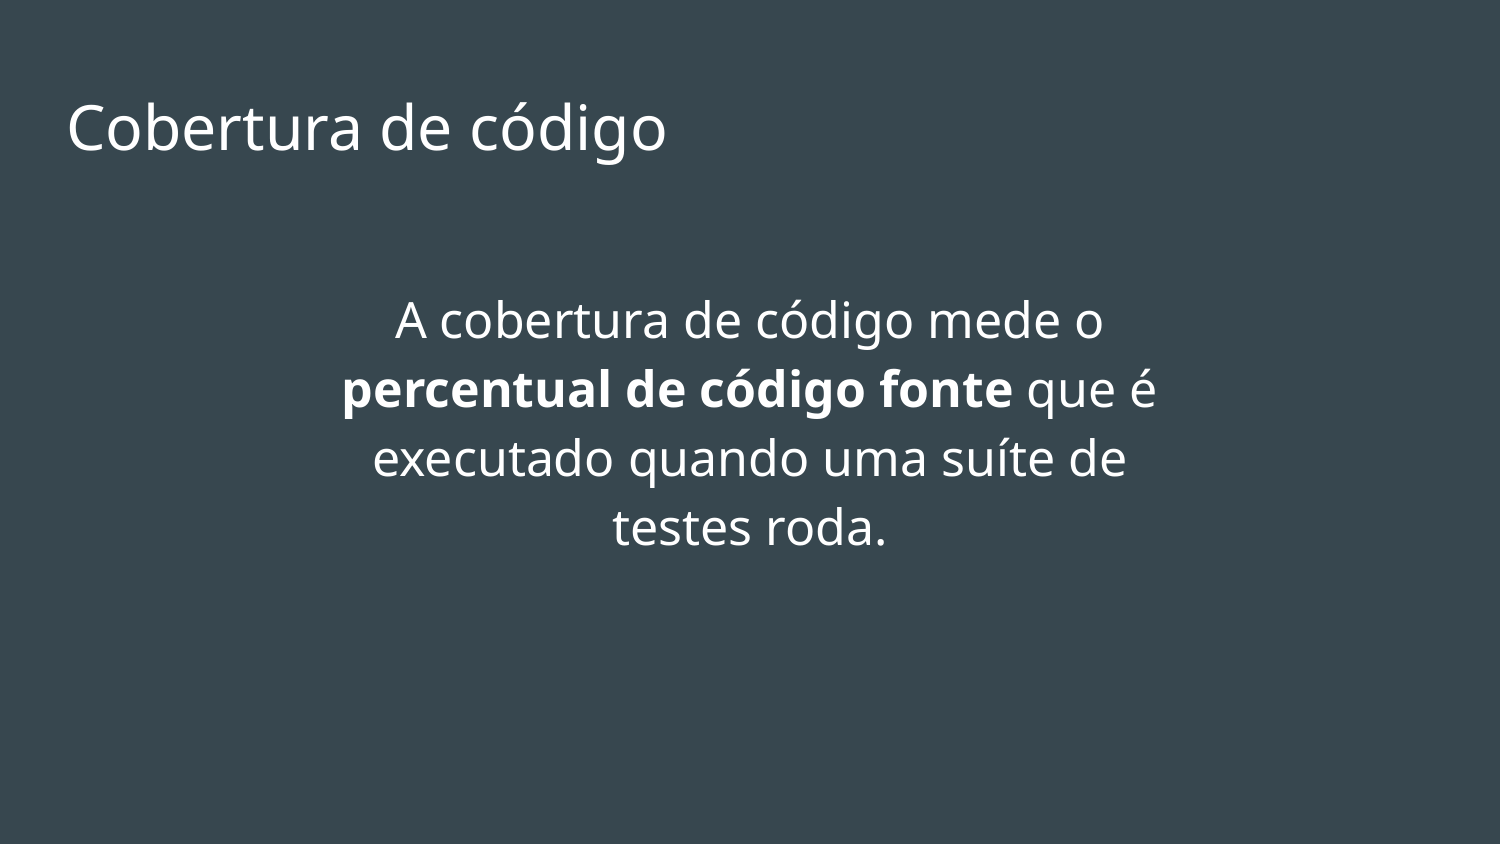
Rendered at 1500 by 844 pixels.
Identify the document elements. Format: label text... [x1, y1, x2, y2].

title Cobertura de código [51, 72, 1449, 167]
list A cobertura de código mede o percentual de código fonte que é executado quando uma suíte de testes roda. [285, 264, 1215, 580]
